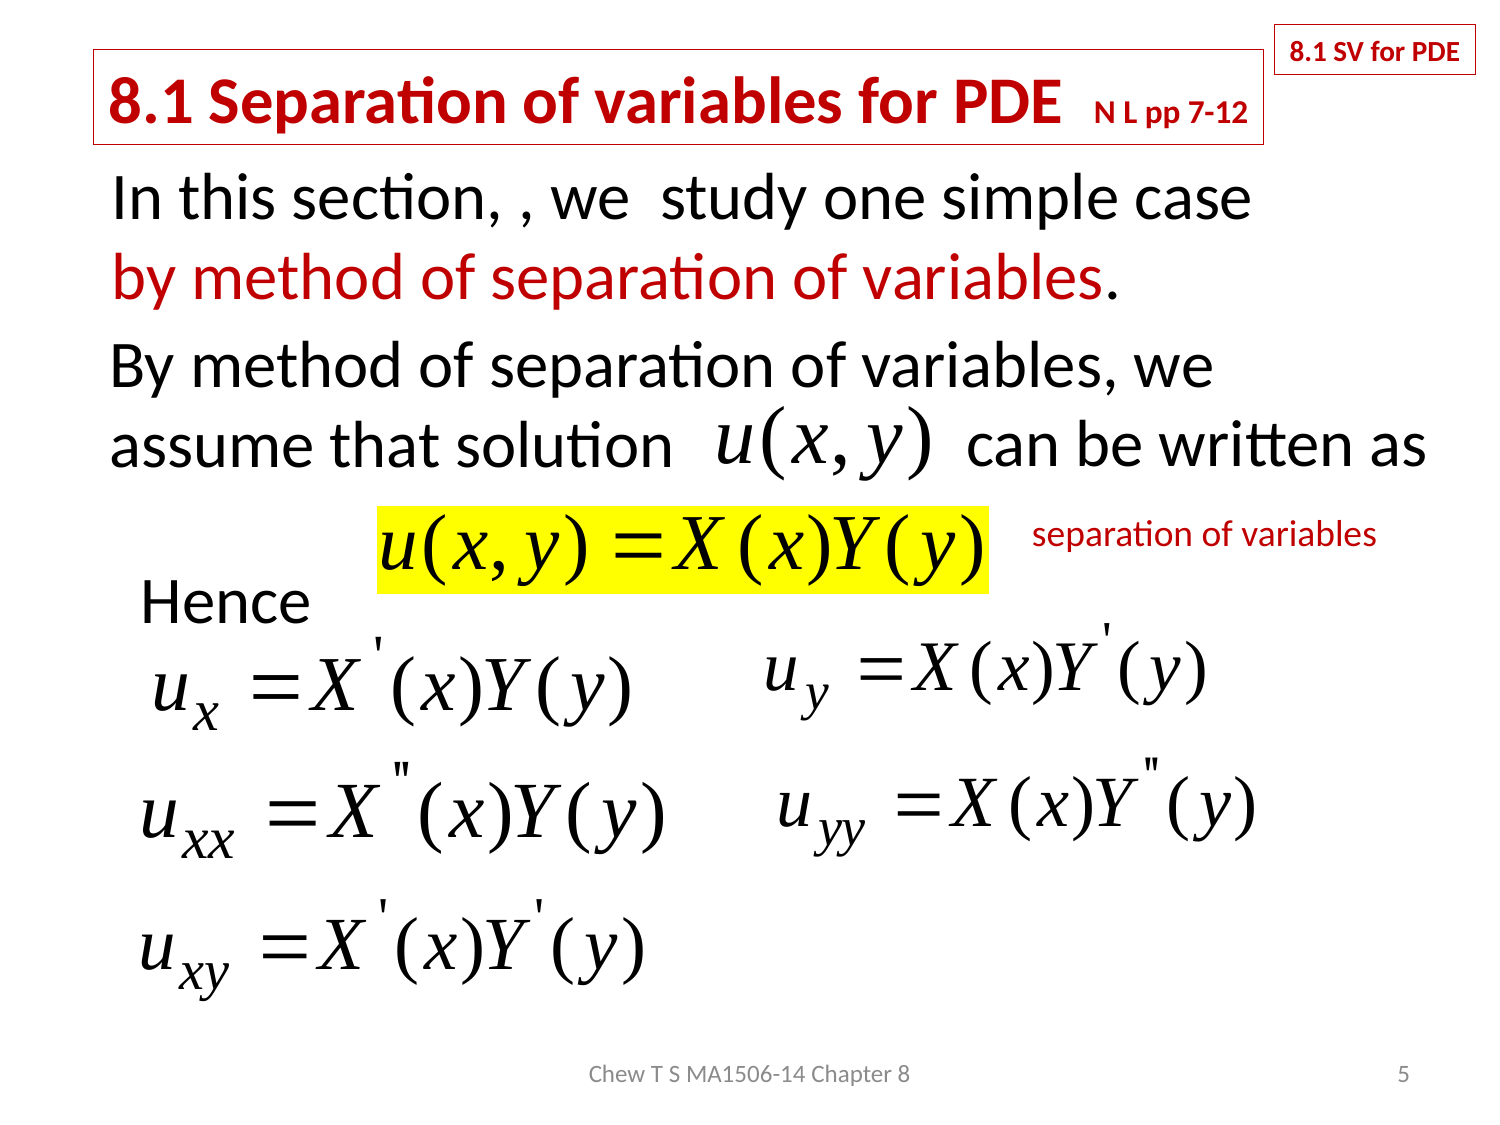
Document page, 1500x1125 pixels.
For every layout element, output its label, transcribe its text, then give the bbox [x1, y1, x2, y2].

text_box 8.1 Separation of variables for PDE N L pp 7-12 [93, 49, 1264, 145]
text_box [137, 887, 651, 1008]
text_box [712, 397, 938, 489]
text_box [774, 746, 1263, 863]
text_box By method of separation of variables, we assume that solution [94, 313, 1246, 489]
text_box 8.1 SV for PDE [1274, 24, 1476, 75]
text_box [376, 506, 990, 594]
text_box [149, 624, 638, 740]
text_box Hence [126, 549, 343, 645]
slide_number 5 [1074, 1042, 1425, 1103]
text_box In this section, , we study one simple case by method of separation of variables. [96, 145, 1270, 321]
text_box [137, 749, 671, 867]
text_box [762, 612, 1213, 727]
text_box separation of variables [1017, 501, 1393, 562]
text_box can be written as [951, 392, 1459, 488]
footer Chew T S MA1506-14 Chapter 8 [512, 1042, 988, 1103]
